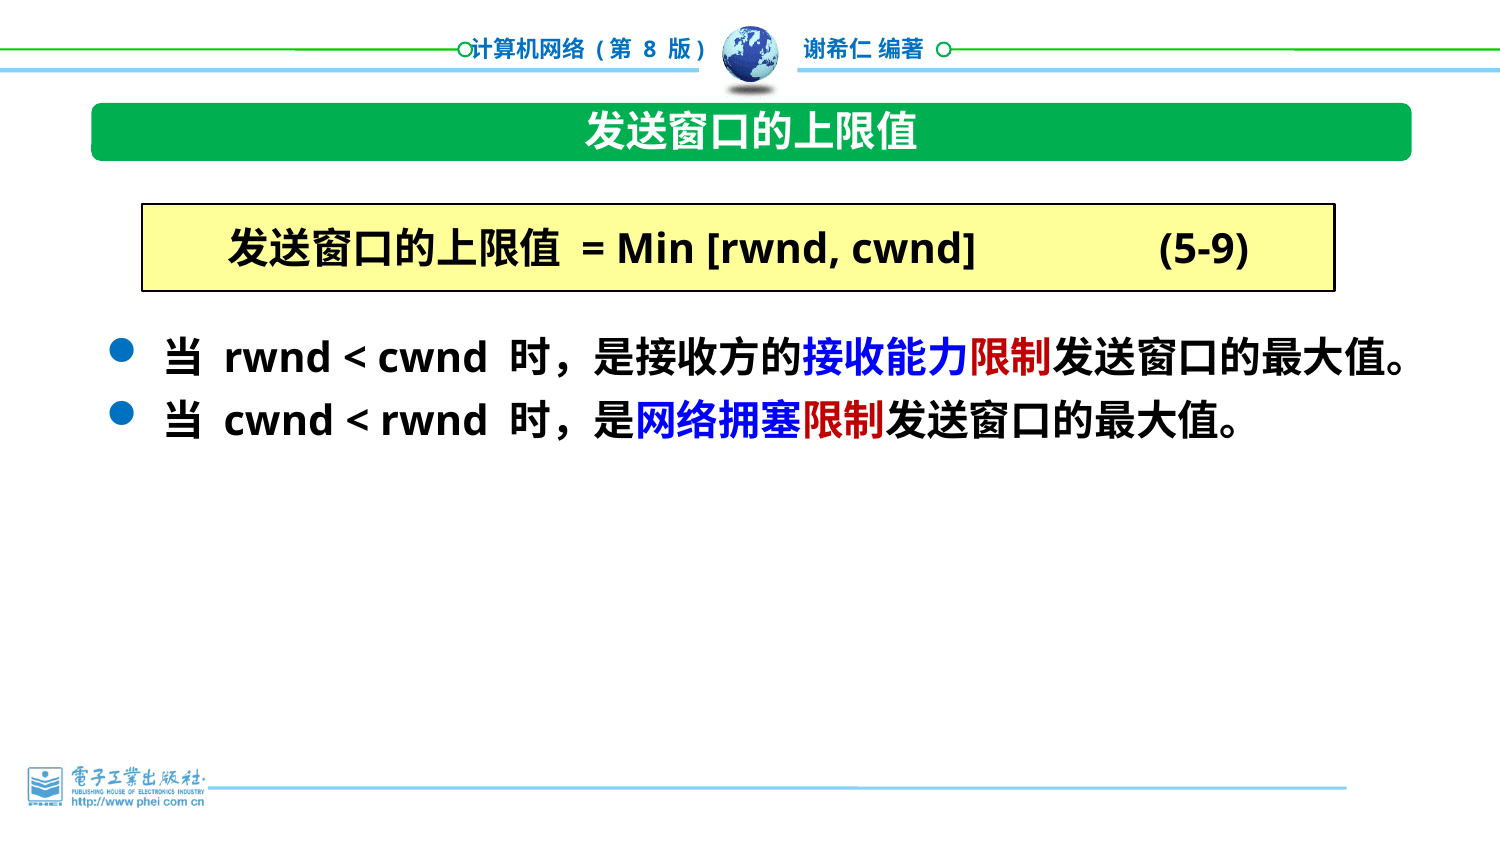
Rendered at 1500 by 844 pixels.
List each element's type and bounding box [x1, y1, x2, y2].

text_box [91, 310, 1434, 451]
picture [720, 24, 780, 97]
text_box [91, 97, 1412, 163]
text_box [140, 202, 1337, 293]
picture [23, 764, 208, 809]
